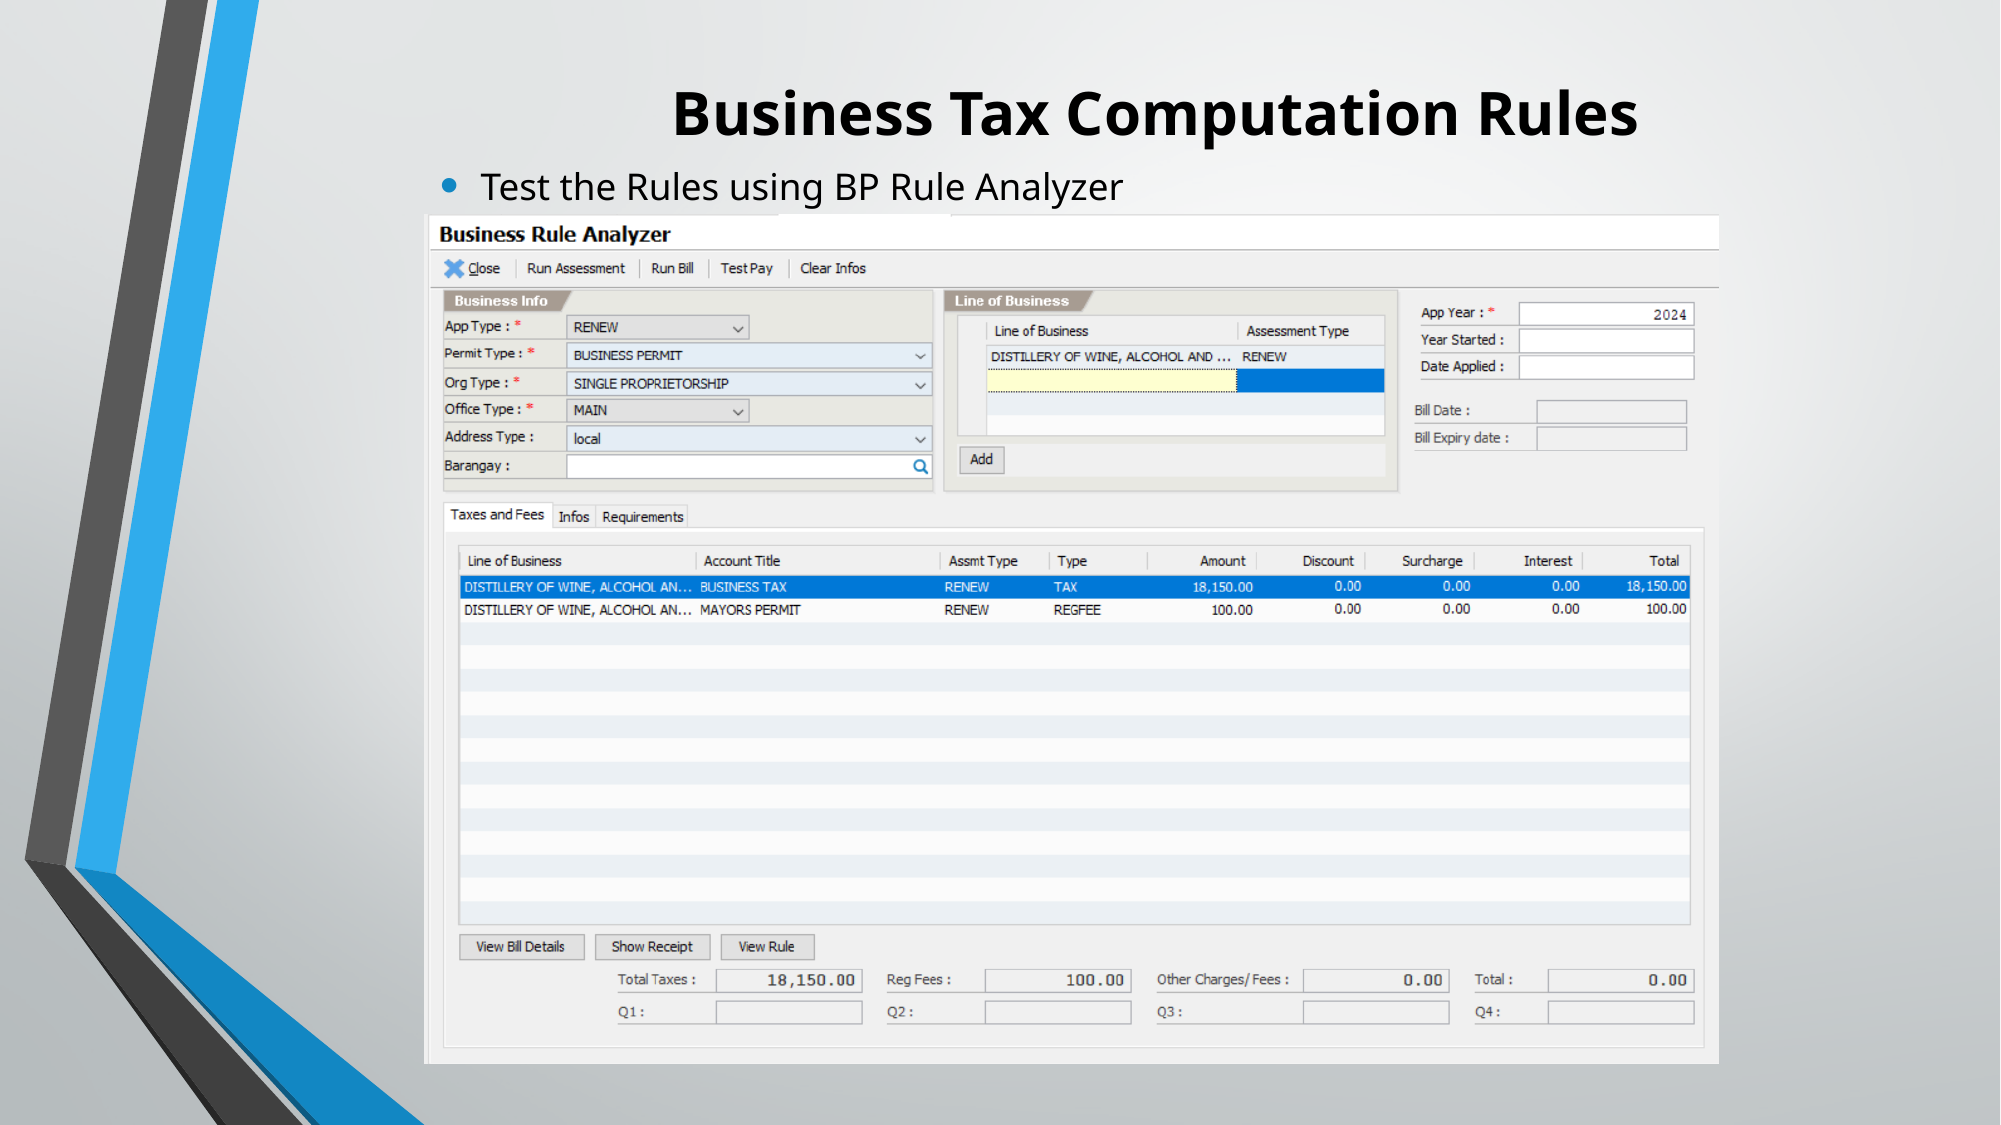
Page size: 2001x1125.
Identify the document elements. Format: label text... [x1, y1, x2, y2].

list Test the Rules using BP Rule Analyzer [424, 155, 1888, 215]
title Business Tax Computation Rules [424, 67, 1887, 155]
picture [424, 214, 1719, 1065]
